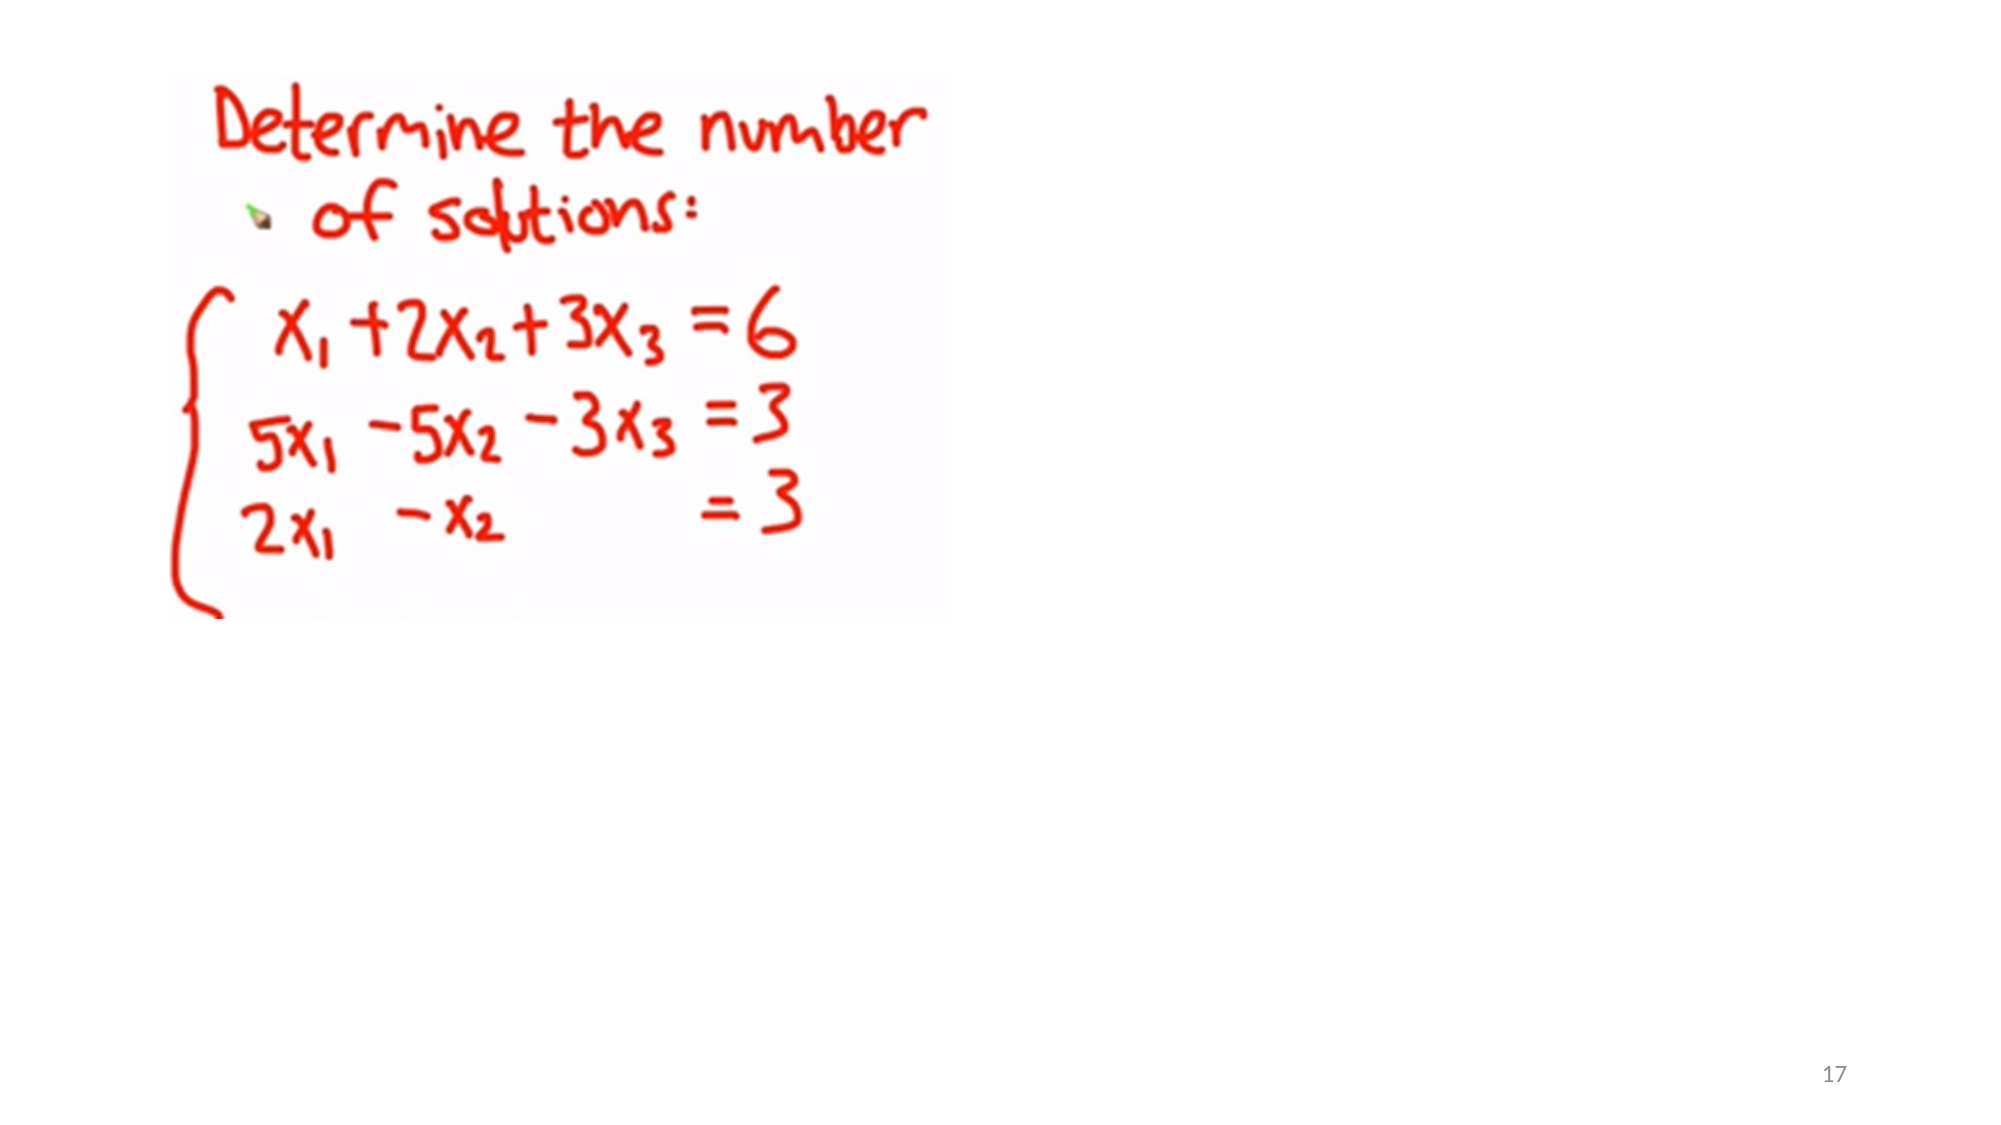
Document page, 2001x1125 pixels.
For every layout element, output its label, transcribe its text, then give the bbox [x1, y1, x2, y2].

picture [168, 77, 951, 619]
slide_number 17 [1412, 1042, 1863, 1103]
